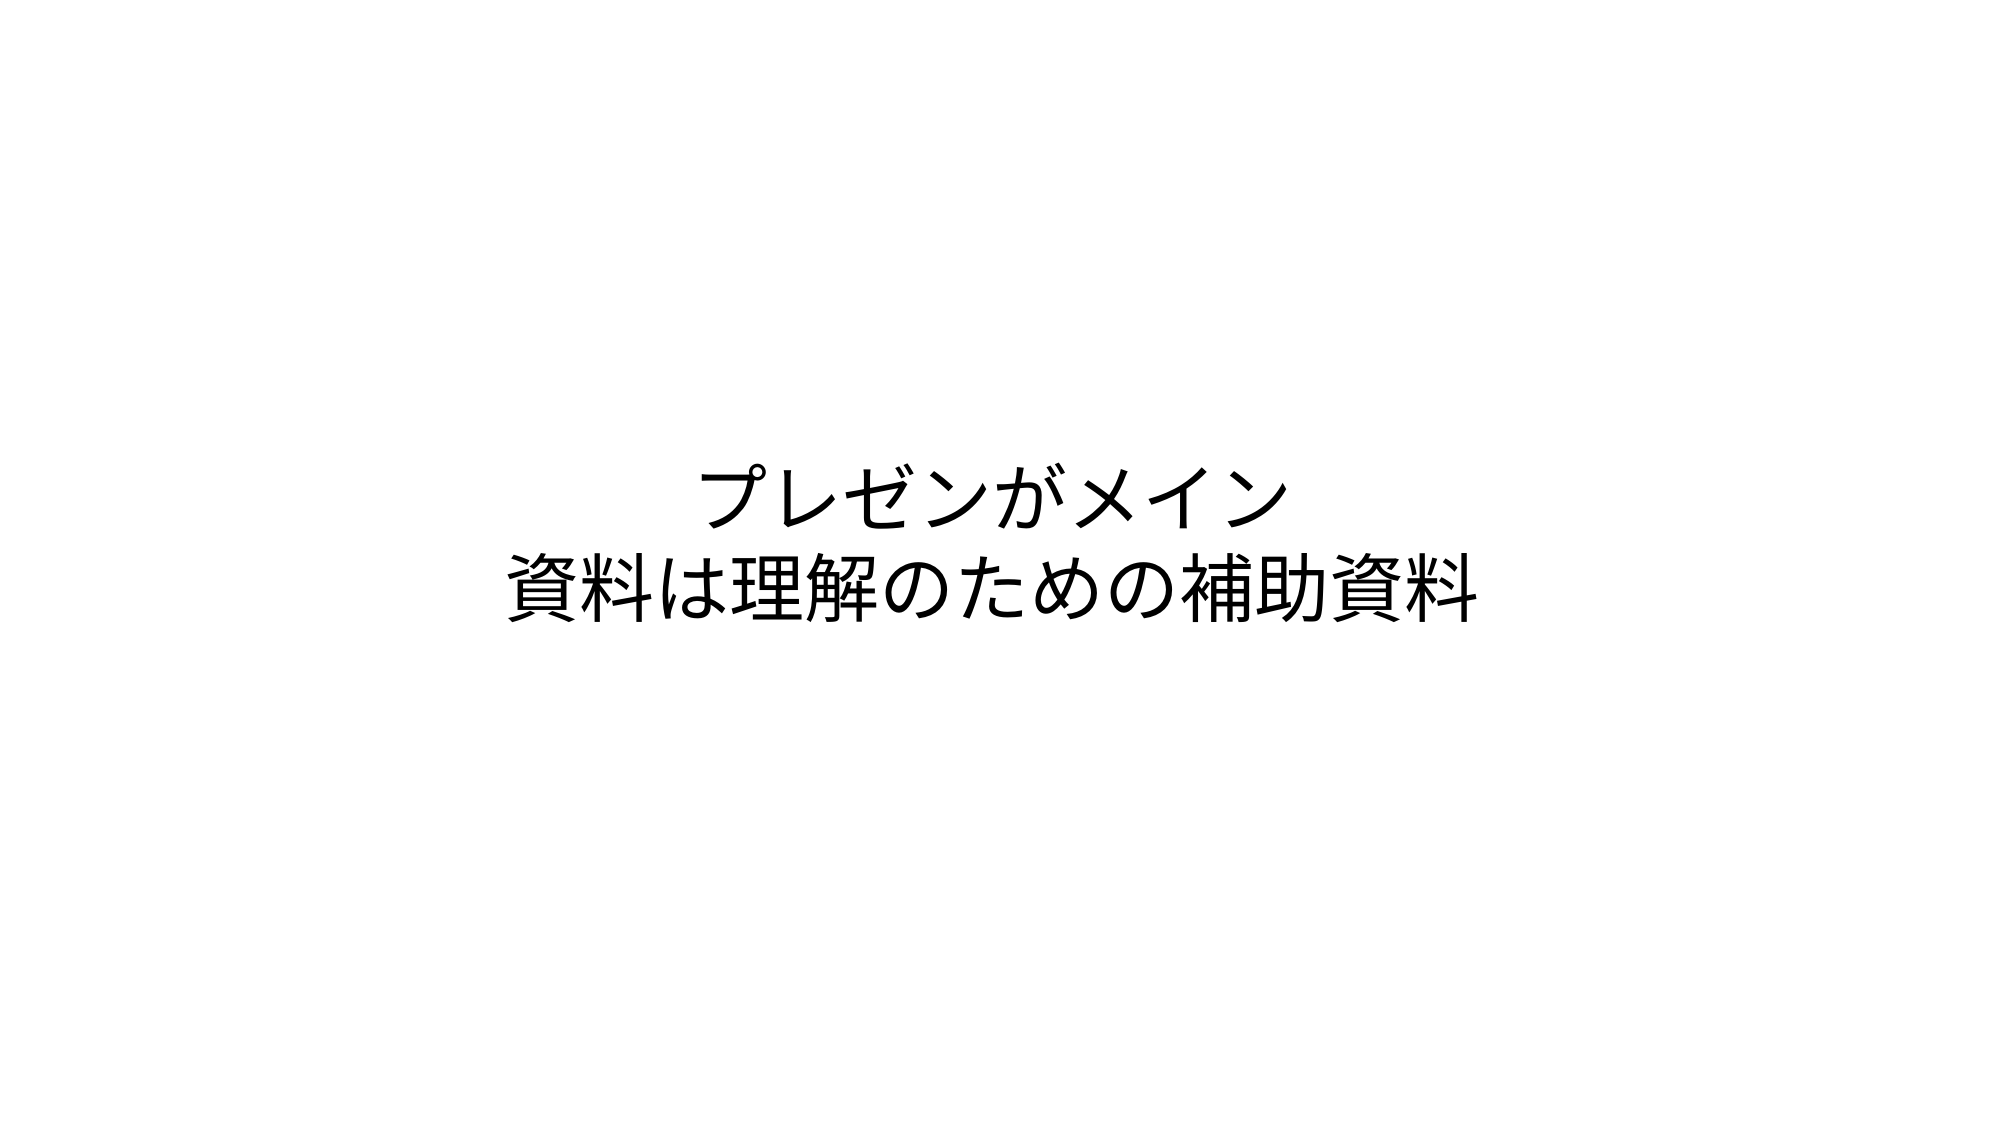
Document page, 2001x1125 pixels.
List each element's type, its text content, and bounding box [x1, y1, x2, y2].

text_box プレゼンがメイン 資料は理解のための補助資料 [68, 444, 1916, 639]
